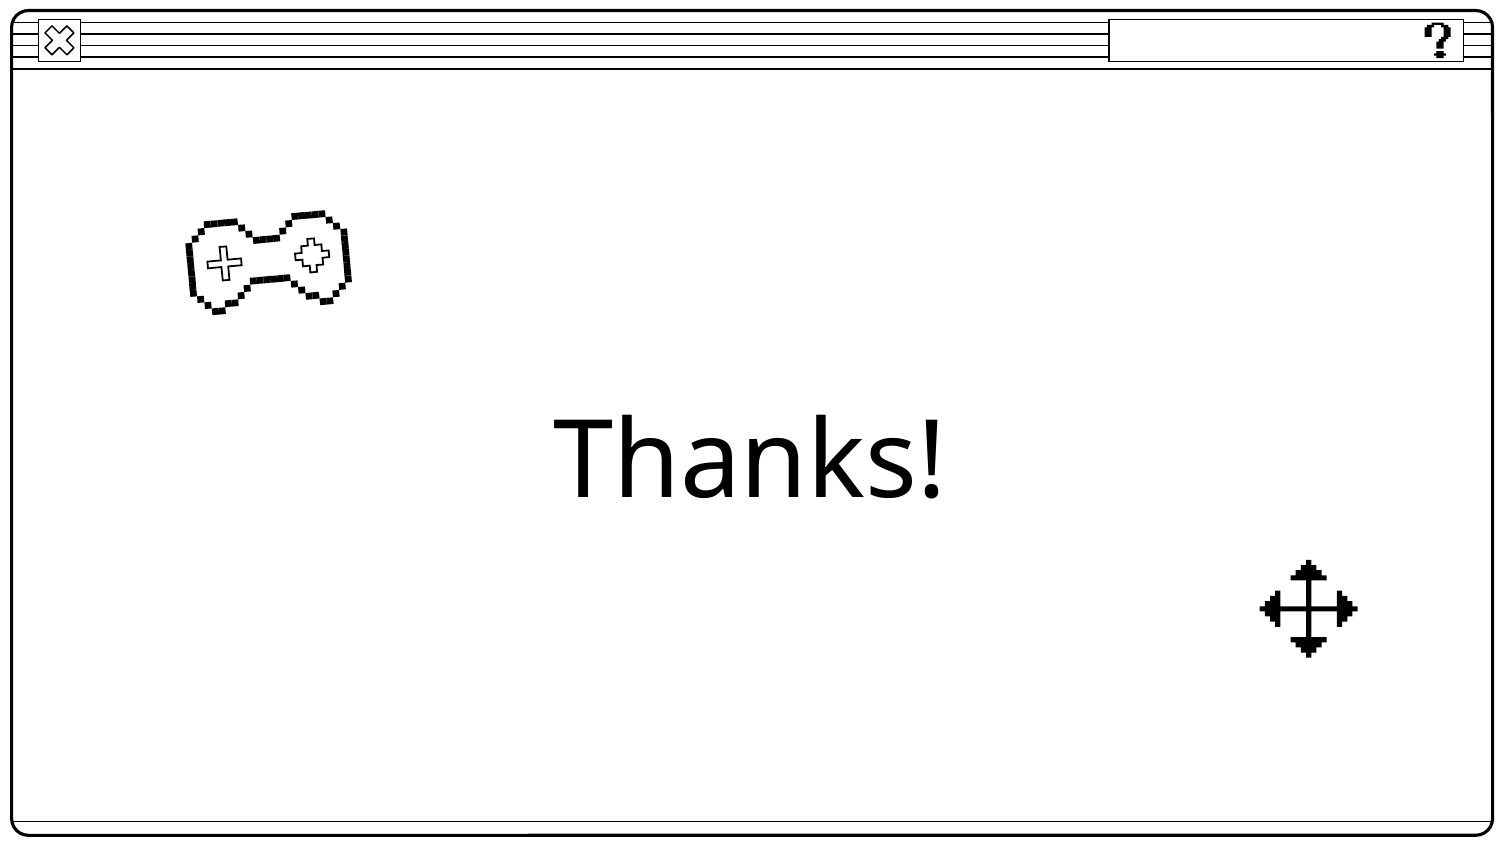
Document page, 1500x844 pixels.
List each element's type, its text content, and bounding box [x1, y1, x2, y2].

title Thanks! [397, 373, 1103, 529]
text_box [1259, 559, 1358, 658]
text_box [185, 210, 353, 316]
